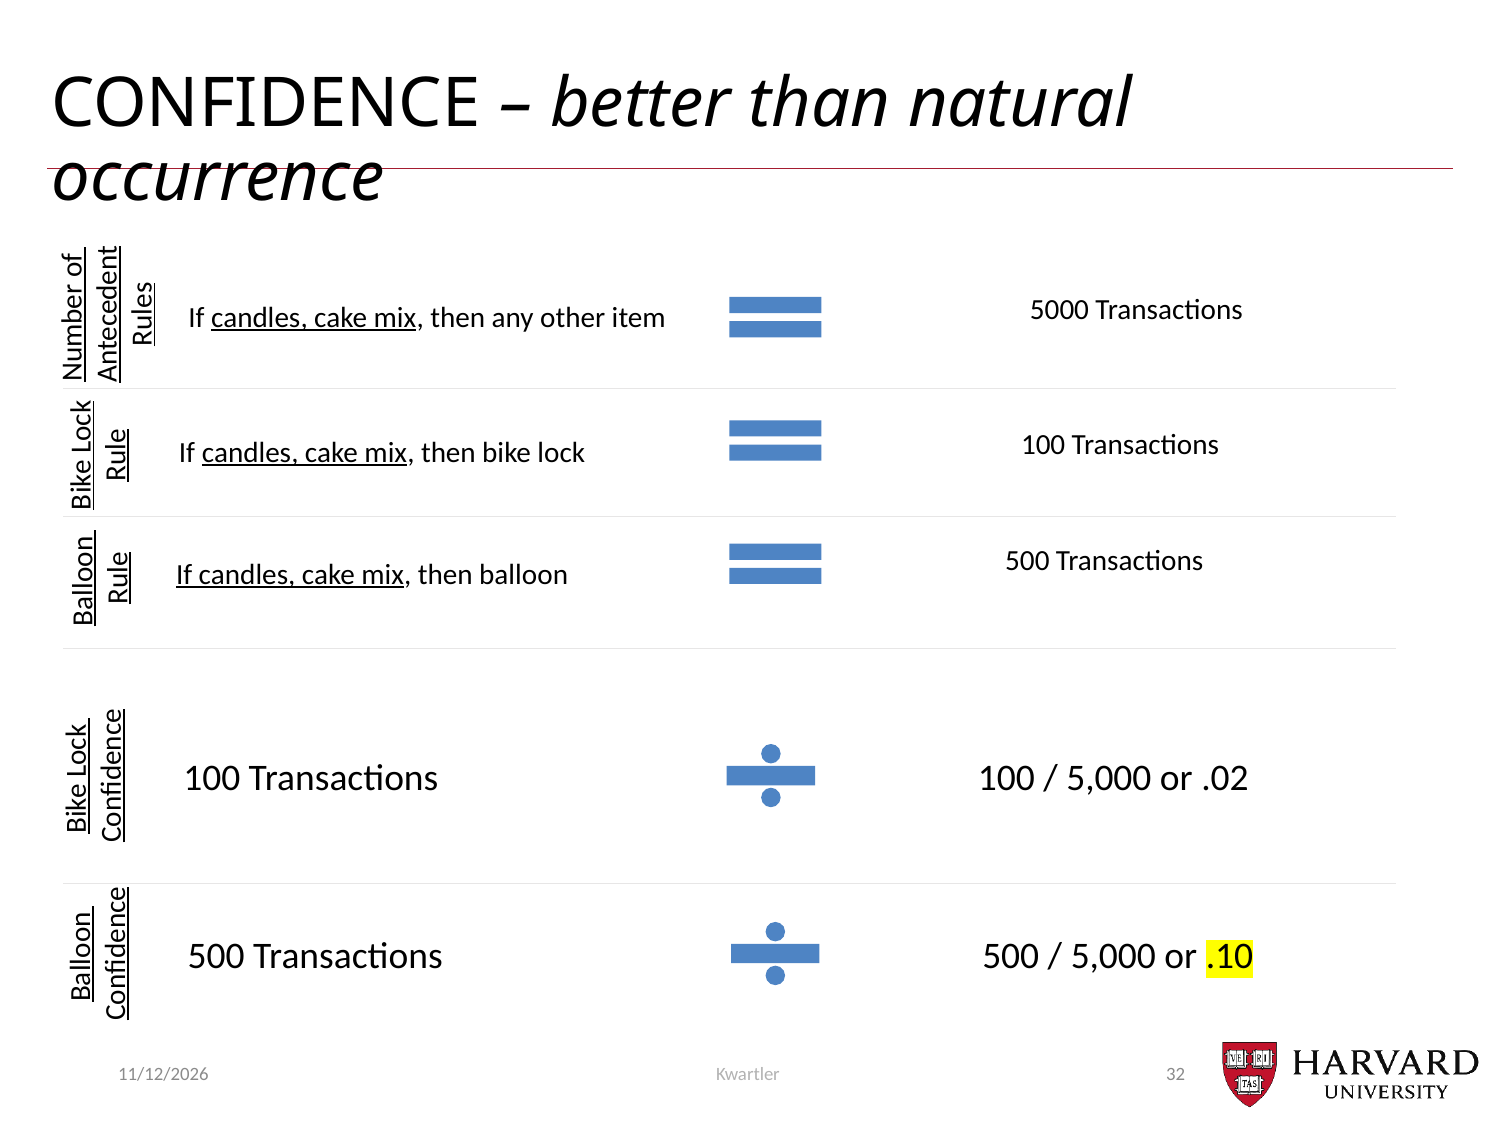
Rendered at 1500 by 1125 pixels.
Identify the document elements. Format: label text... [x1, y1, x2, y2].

text_box [728, 543, 822, 561]
text_box 500 Transactions [173, 923, 458, 983]
text_box Balloon Confidence [53, 872, 139, 1036]
picture [1200, 1024, 1500, 1125]
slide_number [103, 1042, 441, 1103]
text_box [728, 443, 822, 462]
slide_number 32 [1059, 1042, 1200, 1103]
text_box 100 Transactions [1006, 418, 1235, 468]
text_box Bike Lock Confidence [49, 694, 134, 858]
title CONFIDENCE – better than natural occurrence [36, 59, 1464, 157]
text_box 500 / 5,000 or .10 [967, 923, 1269, 983]
text_box [728, 296, 822, 314]
text_box 100 / 5,000 or .02 [963, 745, 1264, 806]
text_box 100 Transactions [168, 745, 454, 806]
text_box If candles, cake mix, then balloon [161, 547, 584, 598]
text_box [726, 742, 816, 809]
footer Kwartler [496, 1042, 1004, 1103]
text_box Balloon Rule [55, 517, 141, 642]
text_box 5000 Transactions [1015, 283, 1258, 333]
text_box [728, 419, 822, 437]
text_box Bike Lock Rule [53, 385, 139, 525]
text_box If candles, cake mix, then any other item [173, 290, 681, 341]
text_box [728, 320, 822, 338]
text_box If candles, cake mix, then bike lock [164, 426, 601, 476]
text_box [728, 567, 822, 585]
text_box 500 Transactions [990, 533, 1219, 584]
text_box [730, 920, 820, 987]
text_box Number of Antecedent Rules [45, 230, 165, 398]
